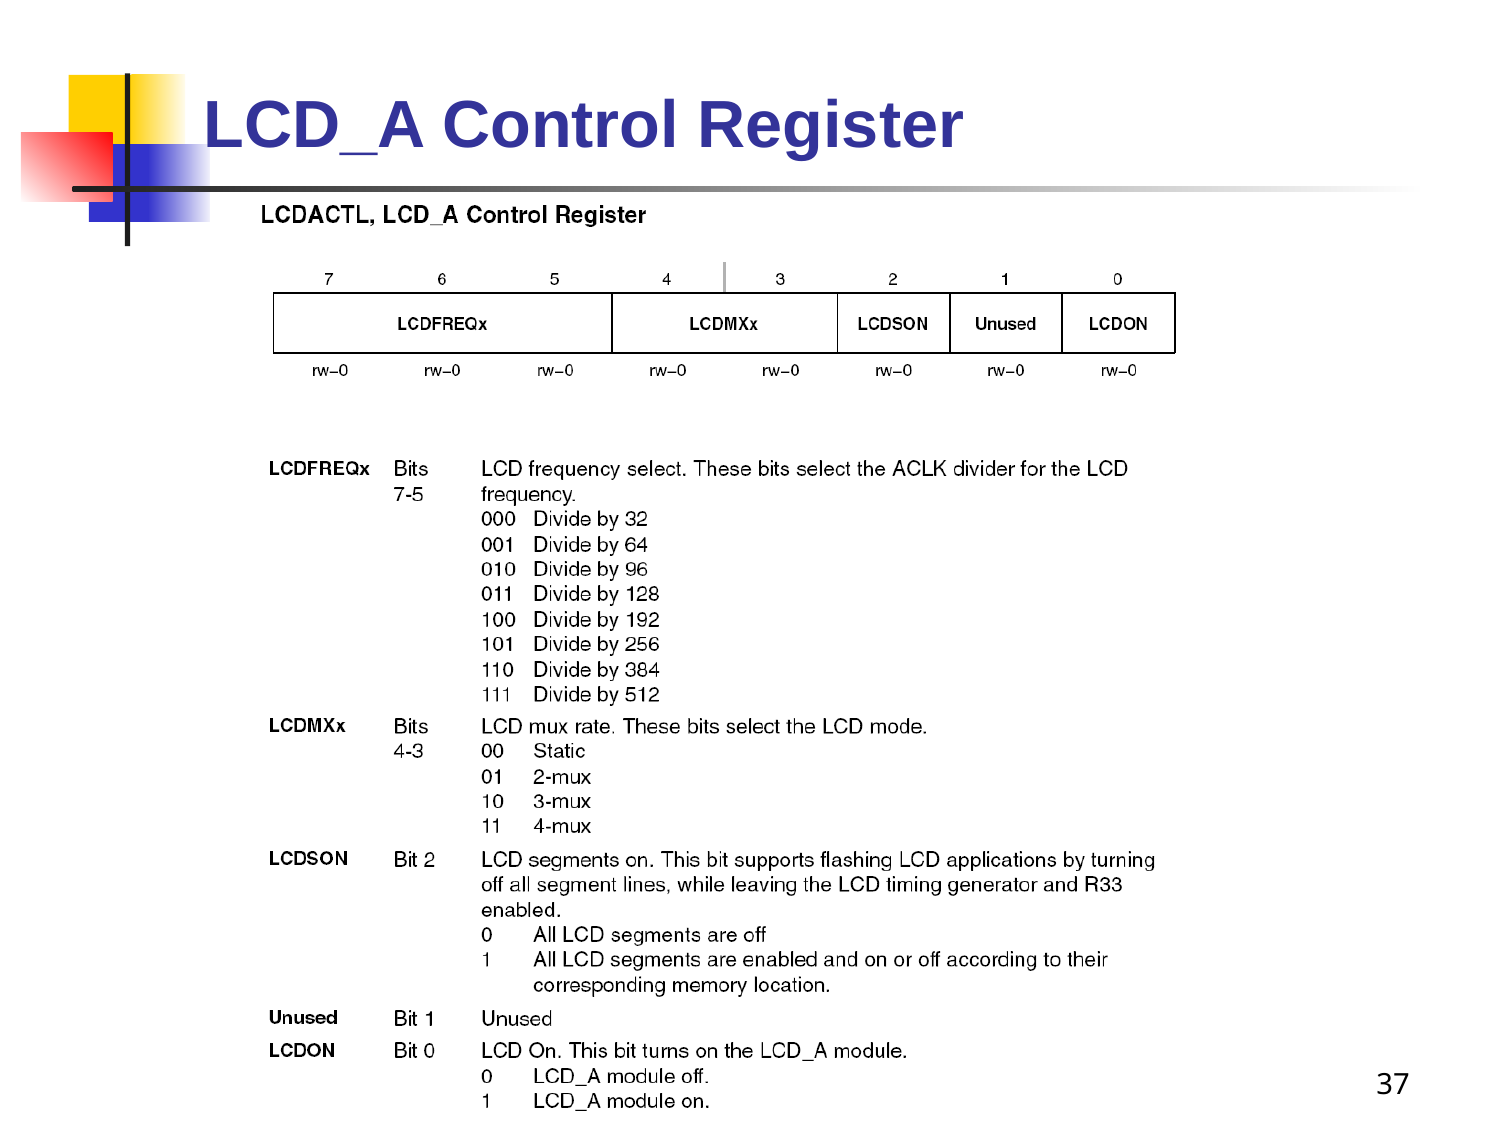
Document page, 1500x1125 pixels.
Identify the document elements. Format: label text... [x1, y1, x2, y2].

picture [252, 193, 1178, 1125]
slide_number 37 [1183, 1037, 1426, 1113]
title LCD_A Control Register [188, 26, 1468, 169]
